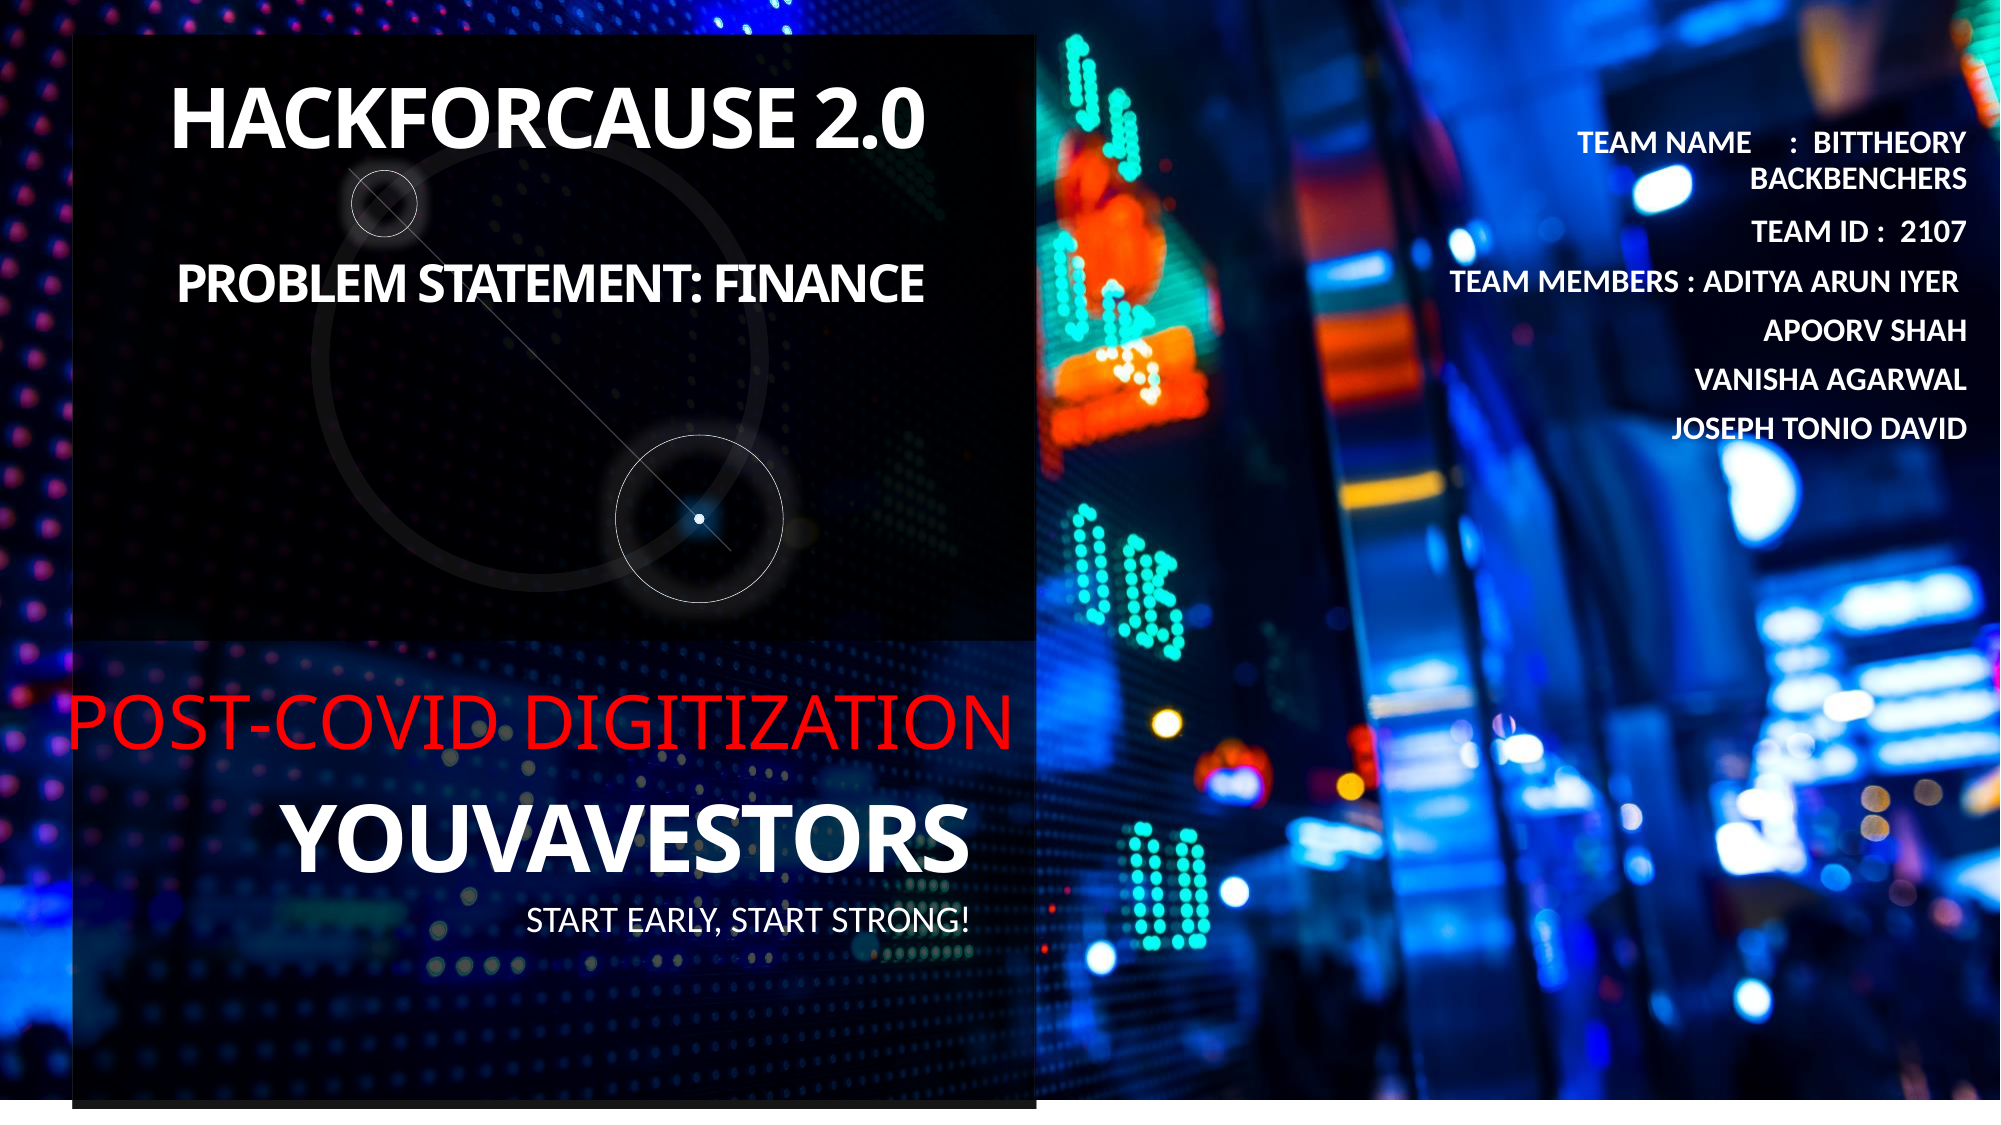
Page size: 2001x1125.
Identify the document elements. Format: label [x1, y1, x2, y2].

text_box [615, 434, 784, 603]
text_box [71, 1100, 1037, 1110]
picture [0, 0, 2000, 1100]
text_box [320, 136, 760, 583]
